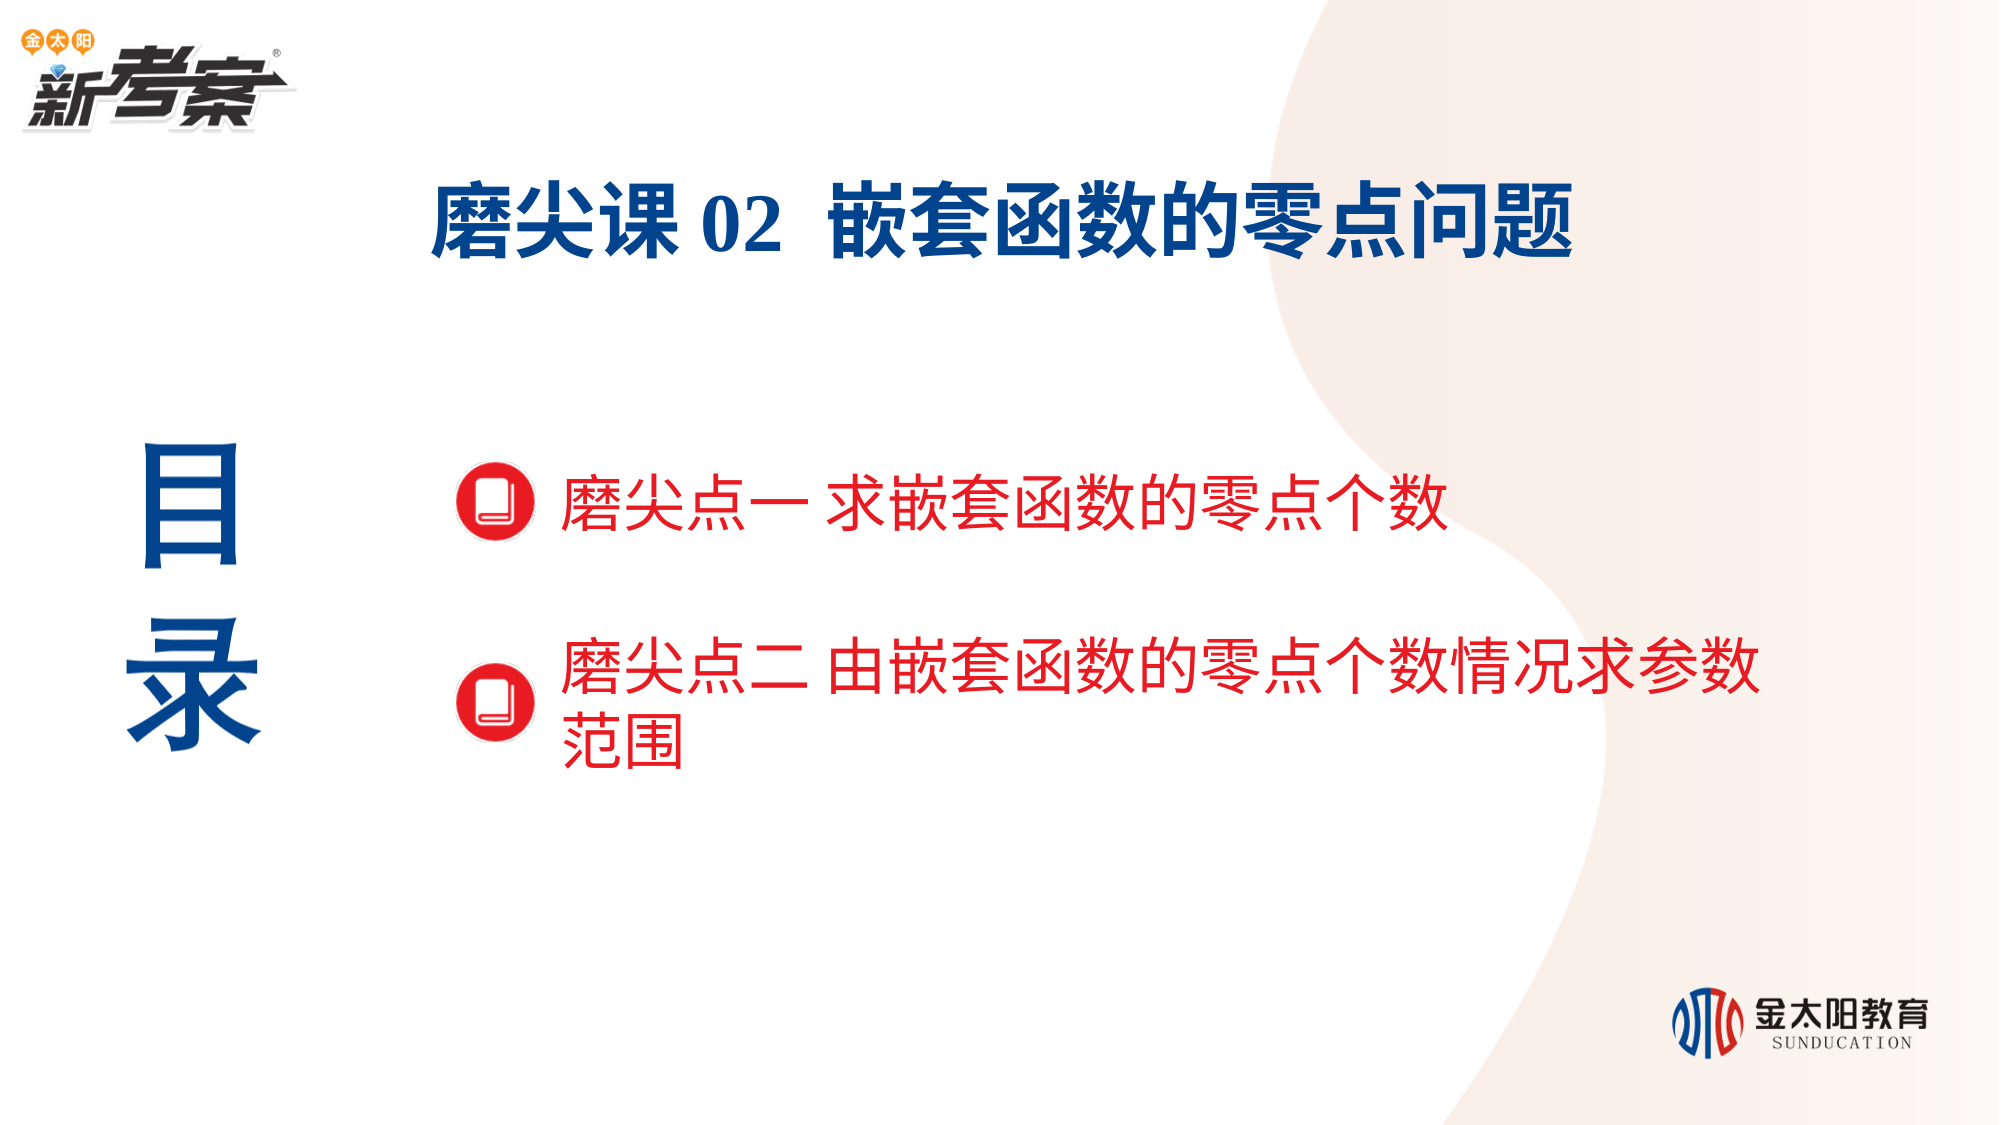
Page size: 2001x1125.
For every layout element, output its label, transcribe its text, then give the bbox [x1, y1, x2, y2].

picture [0, 0, 2000, 1125]
text_box 磨尖课02 嵌套函数的零点问题 [101, 152, 1904, 284]
text_box 磨尖点一 求嵌套函数的零点个数 [548, 430, 1836, 572]
text_box 磨尖点二 由嵌套函数的零点个数情况求参数 范围 [548, 626, 1836, 777]
